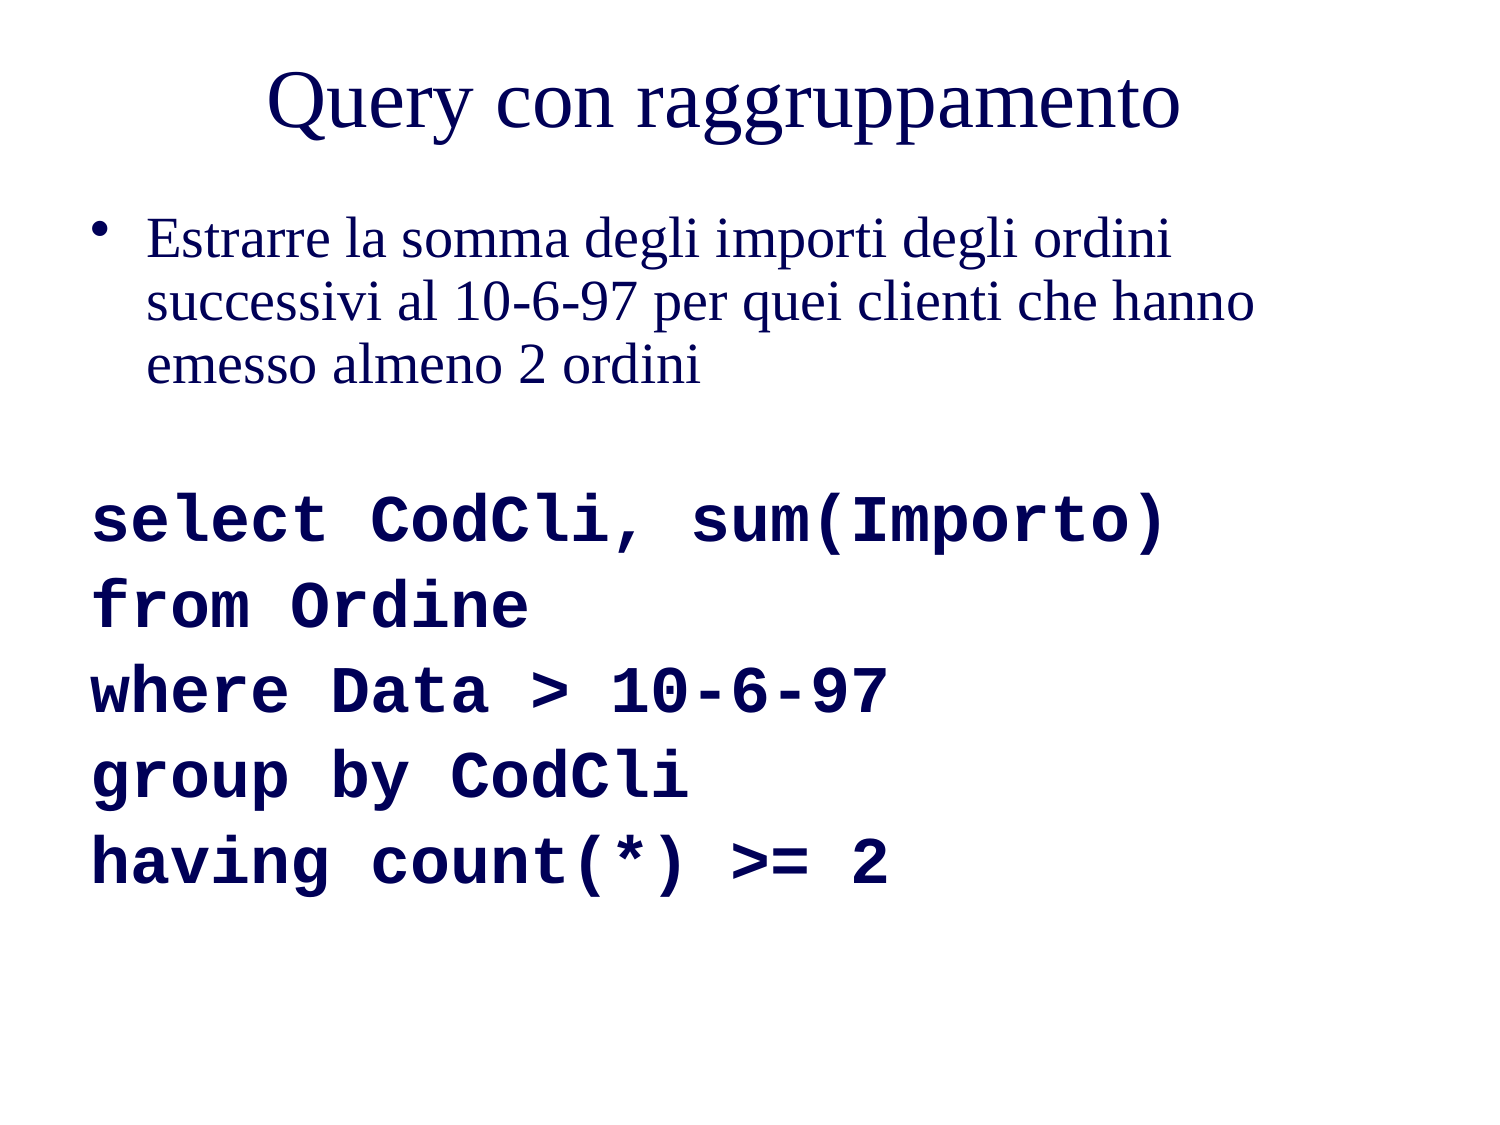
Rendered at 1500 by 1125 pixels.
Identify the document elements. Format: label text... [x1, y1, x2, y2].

list Estrarre la somma degli importi degli ordini successivi al 10-6-97 per quei clienti che hanno emesso almeno 2 ordini select CodCli, sum(Importo) from Ordine where Data > 10-6-97 group by CodCli having count(*) >= 2 [75, 200, 1438, 463]
title Query con raggruppamento [0, 0, 1500, 188]
